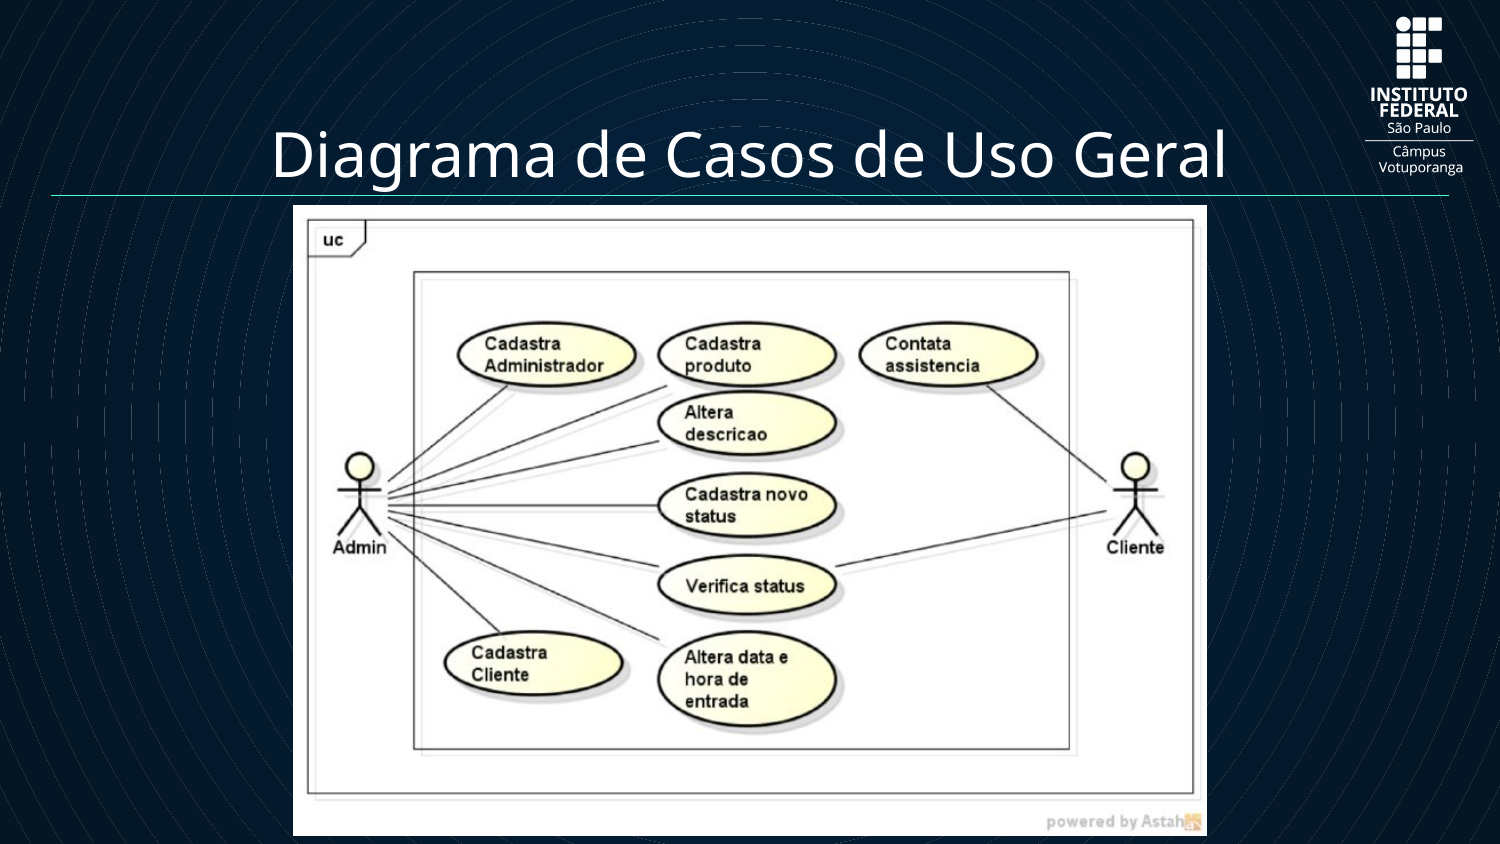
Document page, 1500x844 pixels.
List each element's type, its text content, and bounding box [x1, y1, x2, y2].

title Diagrama de Casos de Uso Geral [1211, 202, 1449, 206]
picture [292, 204, 1207, 836]
title Diagrama de Casos de Uso Geral [51, 105, 1336, 195]
picture [1338, 0, 1500, 186]
